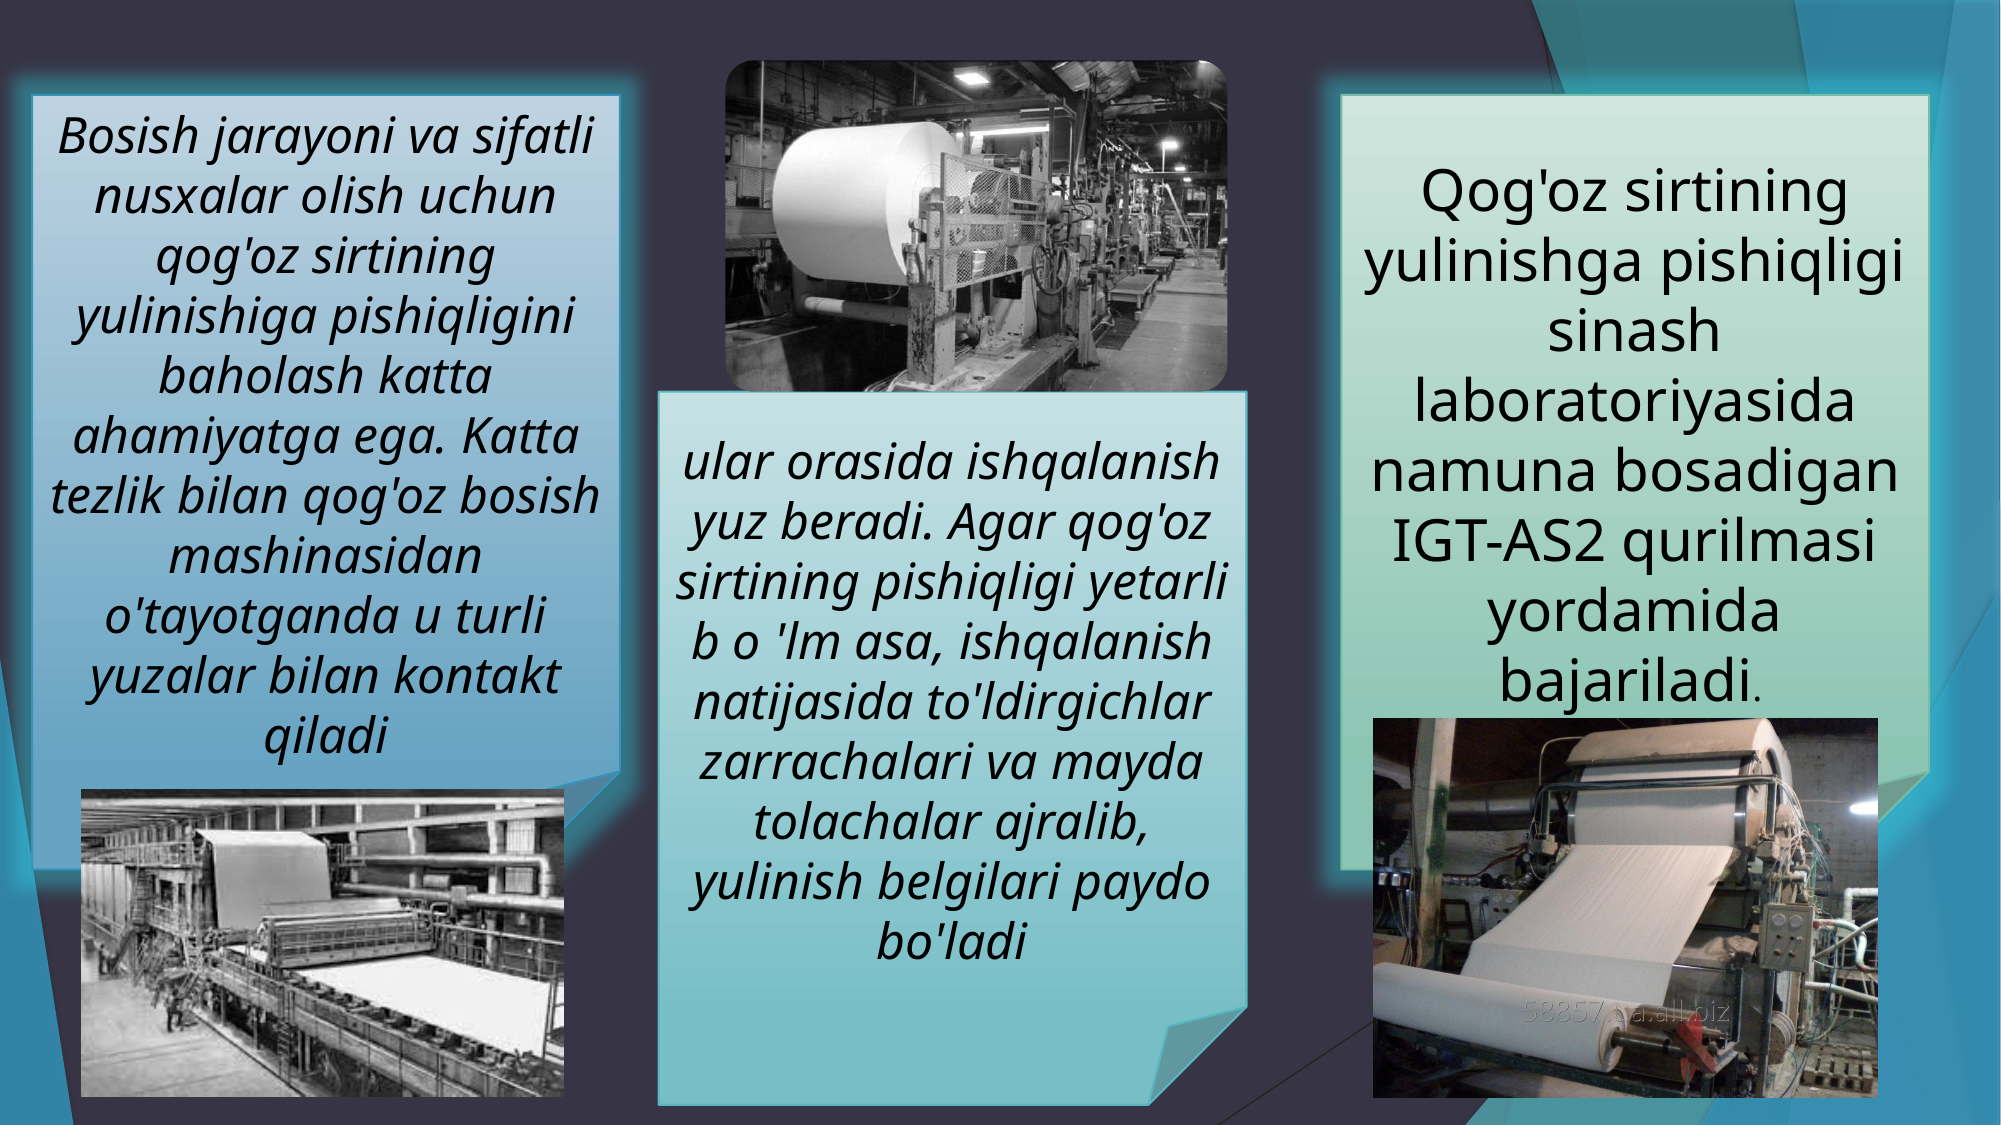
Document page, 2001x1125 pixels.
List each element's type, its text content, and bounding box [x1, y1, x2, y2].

picture [1372, 718, 1878, 1098]
picture [724, 59, 1228, 393]
text_box Bosish jarayoni va sifatli nusxalar olish uchun qog'oz sirtining yulinishiga pishiqligini baholash katta ahamiyatga ega. Katta tezlik bilan qog'oz bosish mashinasidan o'tayotganda u turli yuzalar bilan kontakt qiladi [31, 93, 621, 871]
text_box ular orasida ishqalanish yuz beradi. Agar qog'oz sirtining pishiqligi yetarli b o 'lm asa, ishqalanish natijasida to'ldirgichlar zarrachalari va mayda tolachalar ajralib, yulinish belgilari paydo bo'ladi [657, 390, 1248, 1106]
picture [81, 789, 565, 1098]
text_box Qog'oz sirtining yulinishga pishiqligi sinash laboratoriyasida namuna bosadigan IGT-AS2 qurilmasi yordamida bajariladi. [1340, 93, 1931, 871]
